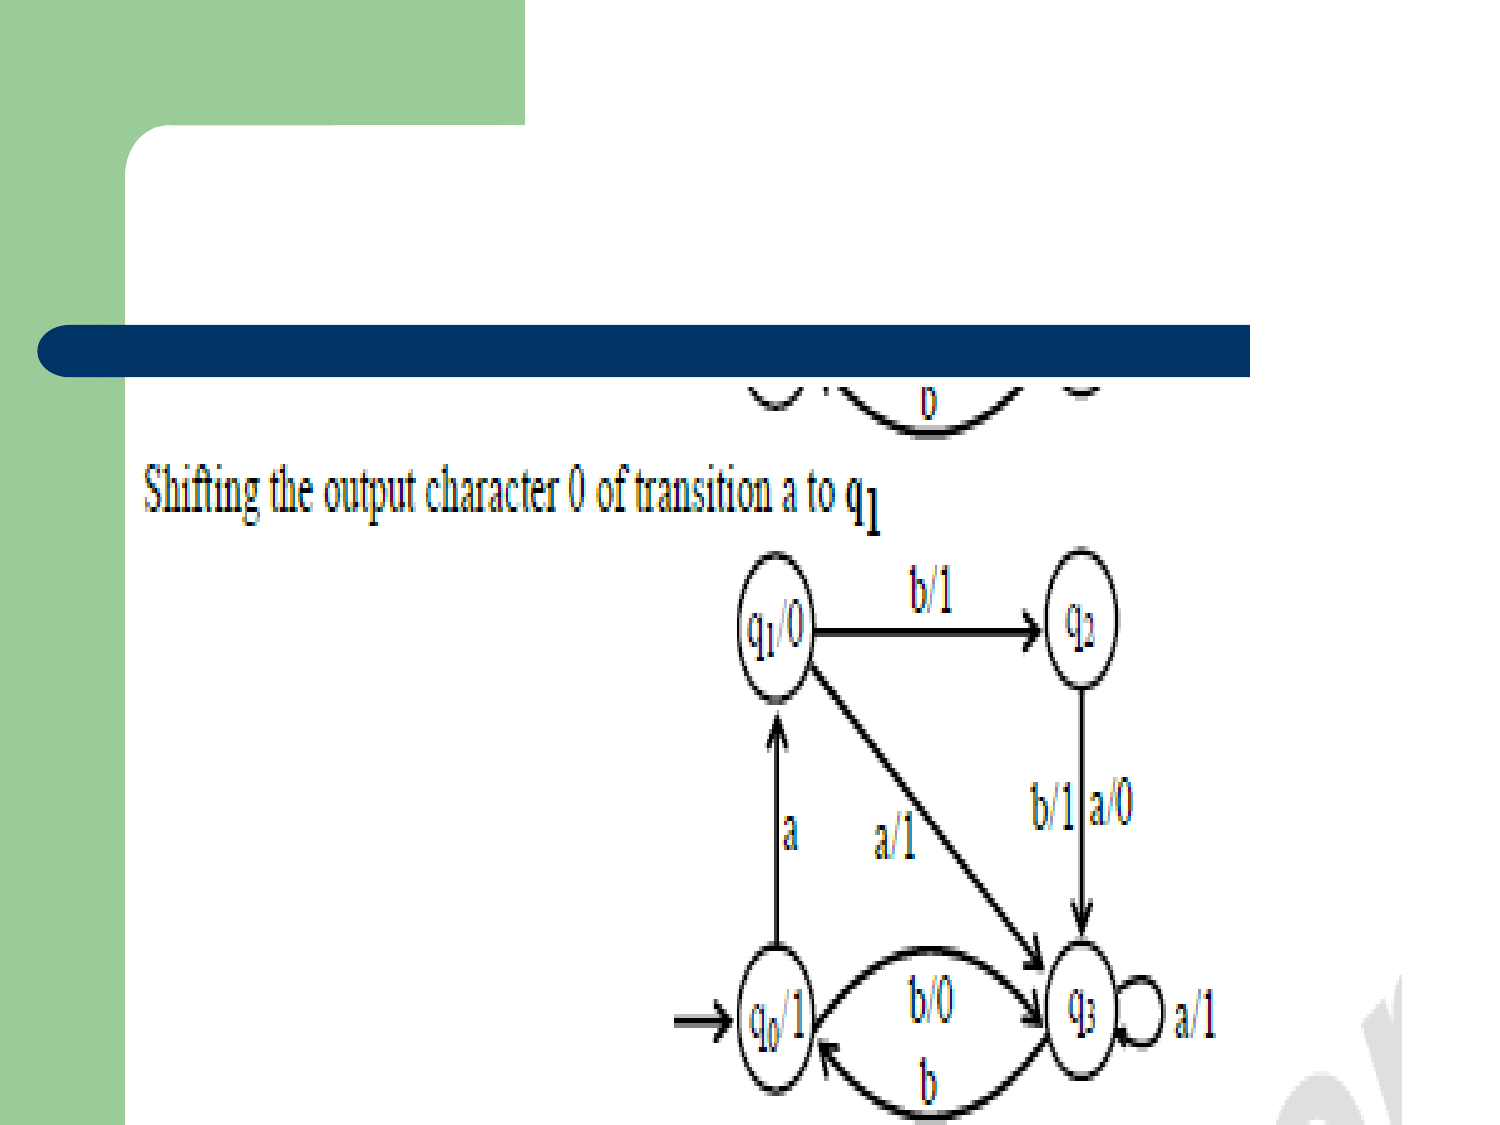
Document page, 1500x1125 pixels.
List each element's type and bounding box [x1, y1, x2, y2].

list [124, 387, 1402, 1125]
